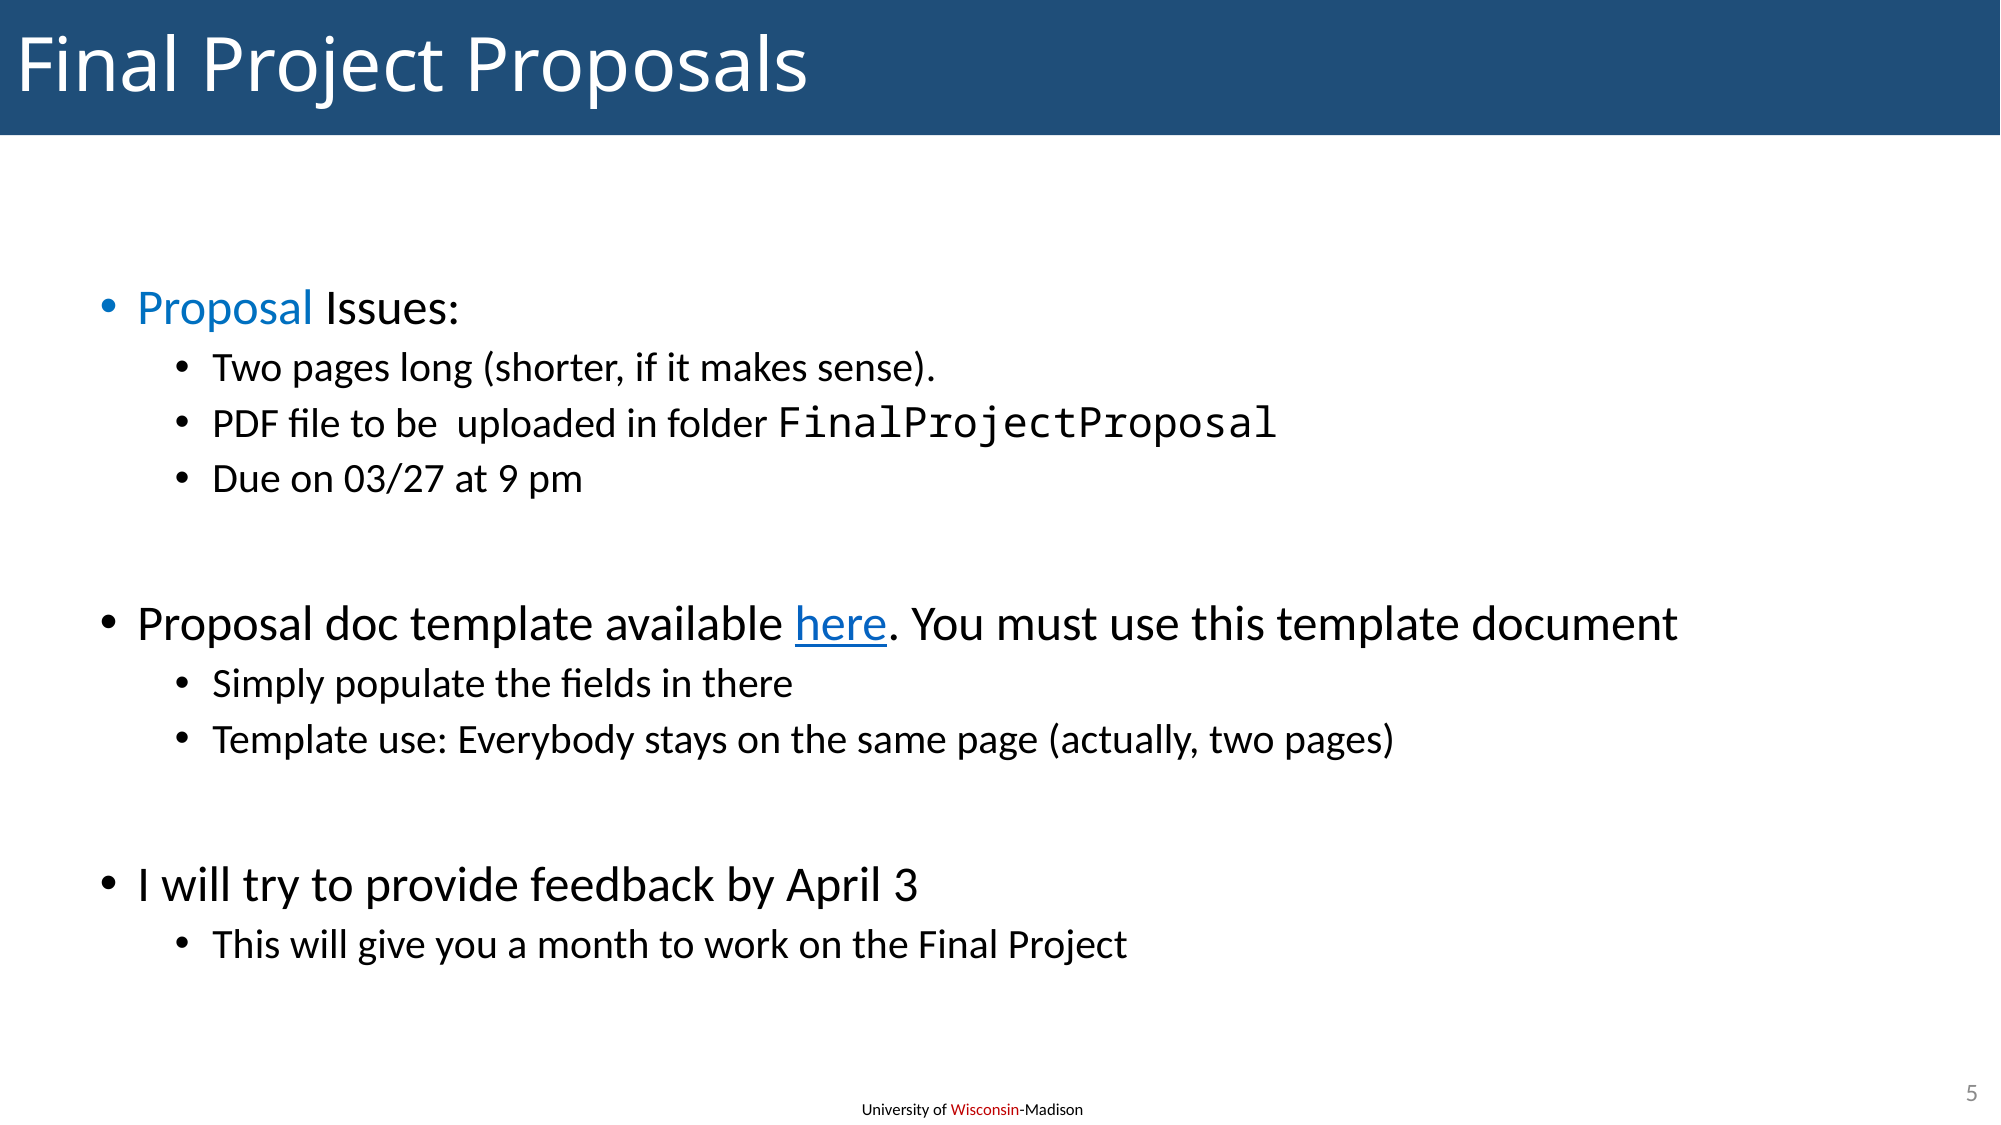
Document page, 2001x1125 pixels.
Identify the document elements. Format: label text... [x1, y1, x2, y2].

title Final Project Proposals [0, 0, 2000, 136]
slide_number 5 [1879, 1069, 1994, 1114]
list Proposal Issues: Two pages long (shorter, if it makes sense). PDF file to be uploaded in folder FinalProjectProposal Due on 03/27 at 9 pm Proposal doc template available here. You must use this template document Simply populate the fields in there Template use: Everybody stays on the same page (actually, two pages) I will try to provide feedback by April 3 This will give you a month to work on the Final Project [84, 192, 1864, 1057]
